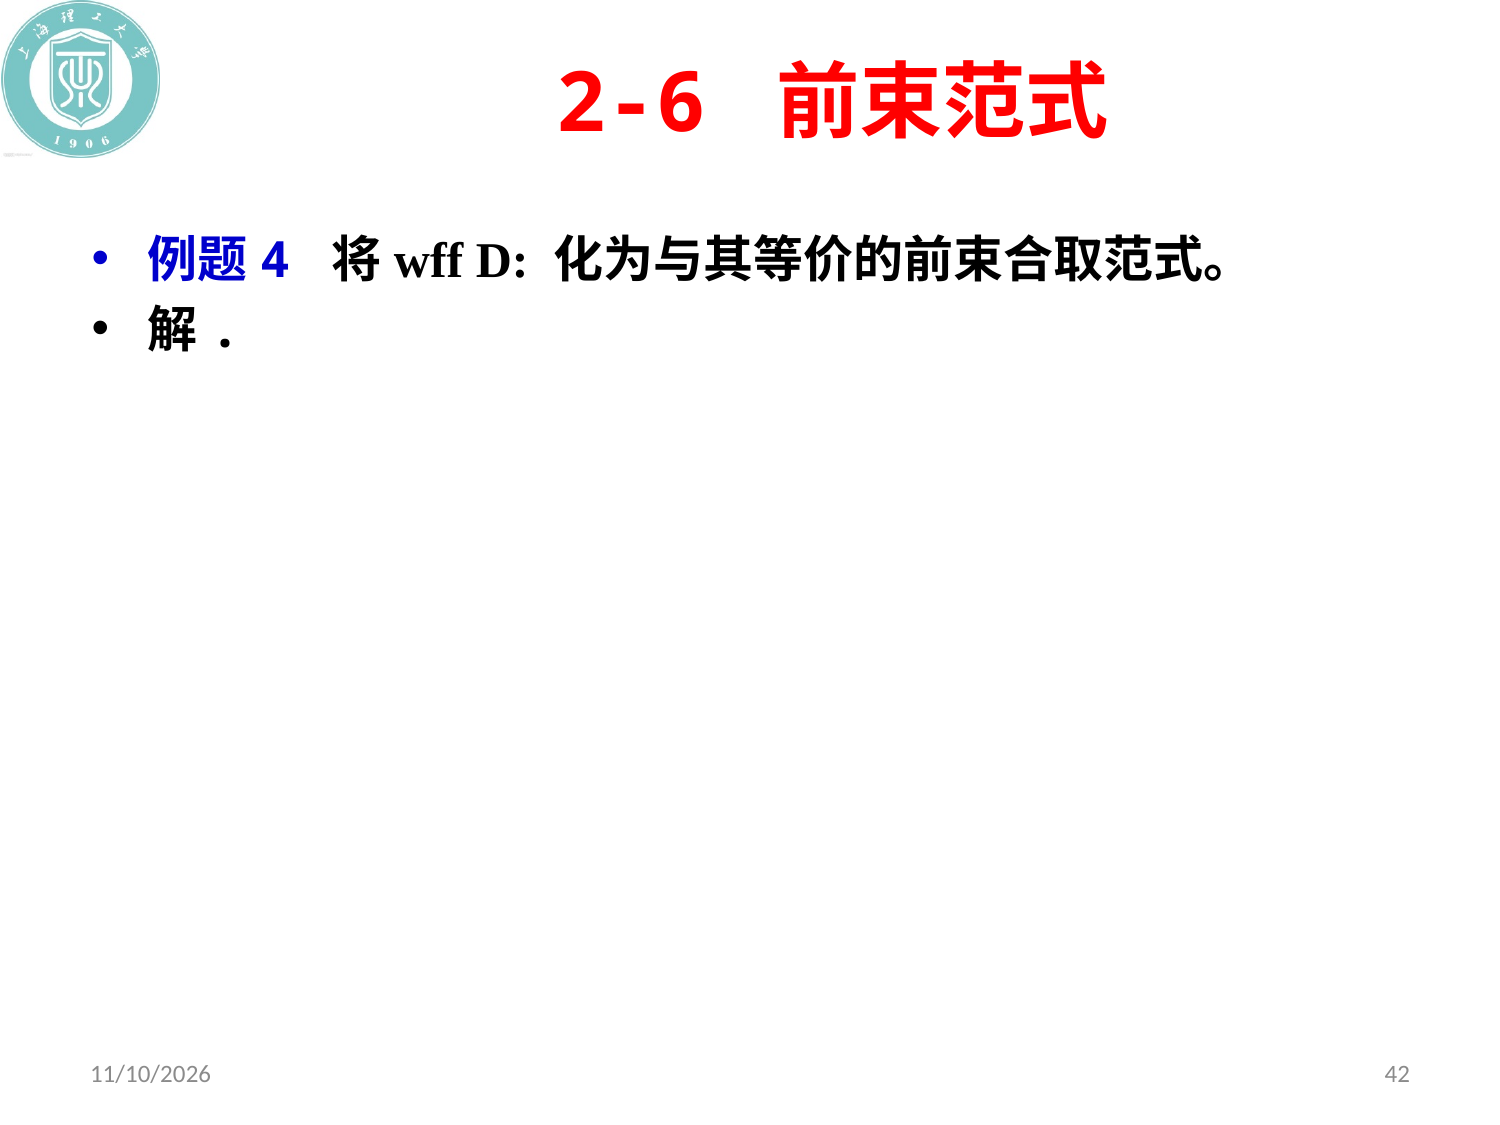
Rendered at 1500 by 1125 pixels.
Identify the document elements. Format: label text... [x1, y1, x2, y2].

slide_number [75, 1042, 425, 1103]
picture [1, 0, 160, 158]
slide_number 42 [1074, 1042, 1425, 1103]
title 2-6 前束范式 [195, 11, 1471, 185]
